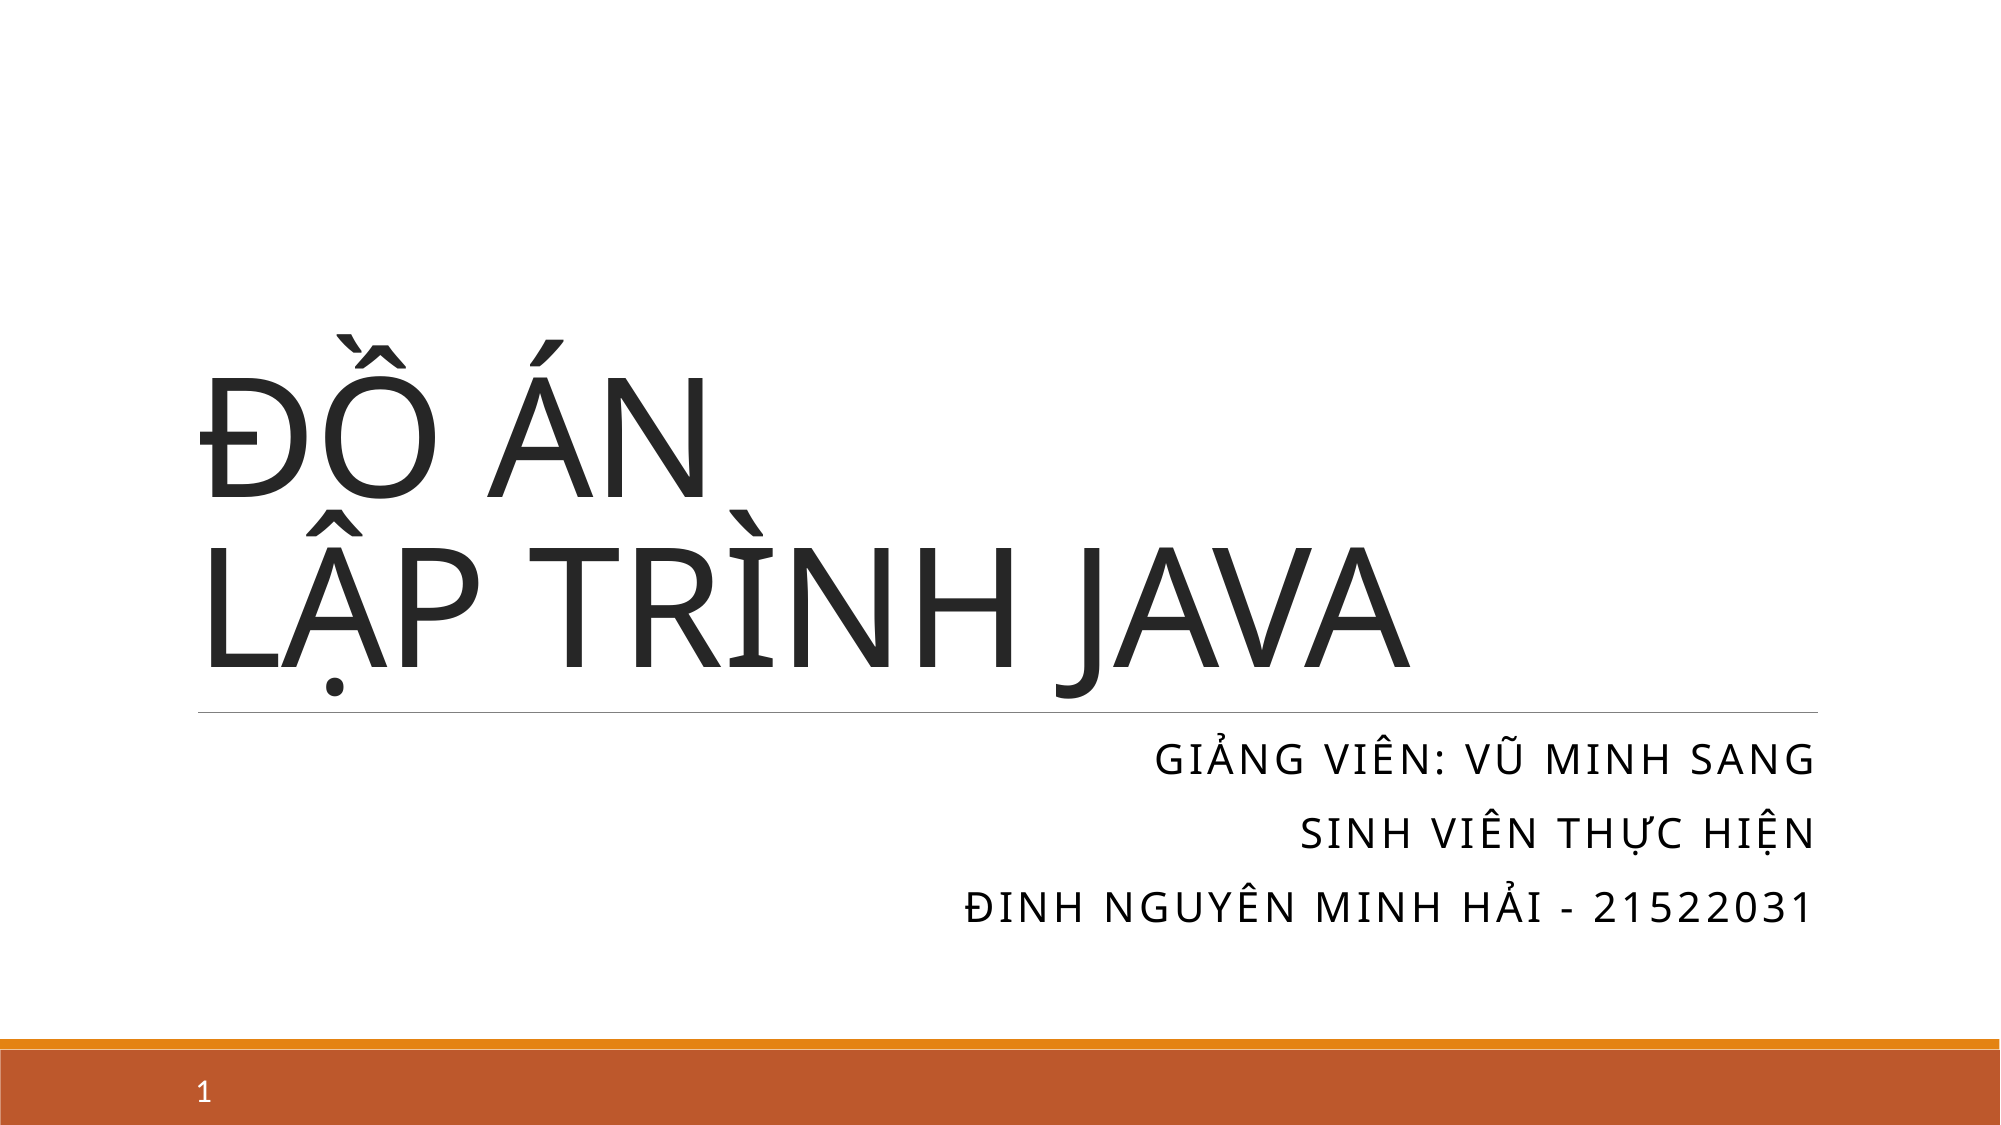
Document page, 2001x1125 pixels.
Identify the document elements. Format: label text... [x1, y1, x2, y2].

subtitle Giảng viên: Vũ Minh Sang SINH VIÊN THỰC HIỆN Đinh Nguyên Minh Hải - 21522031 [180, 730, 1831, 919]
title ĐỒ ÁN LẬP TRÌNH JAVA [180, 124, 1830, 710]
slide_number 1 [180, 1059, 396, 1120]
